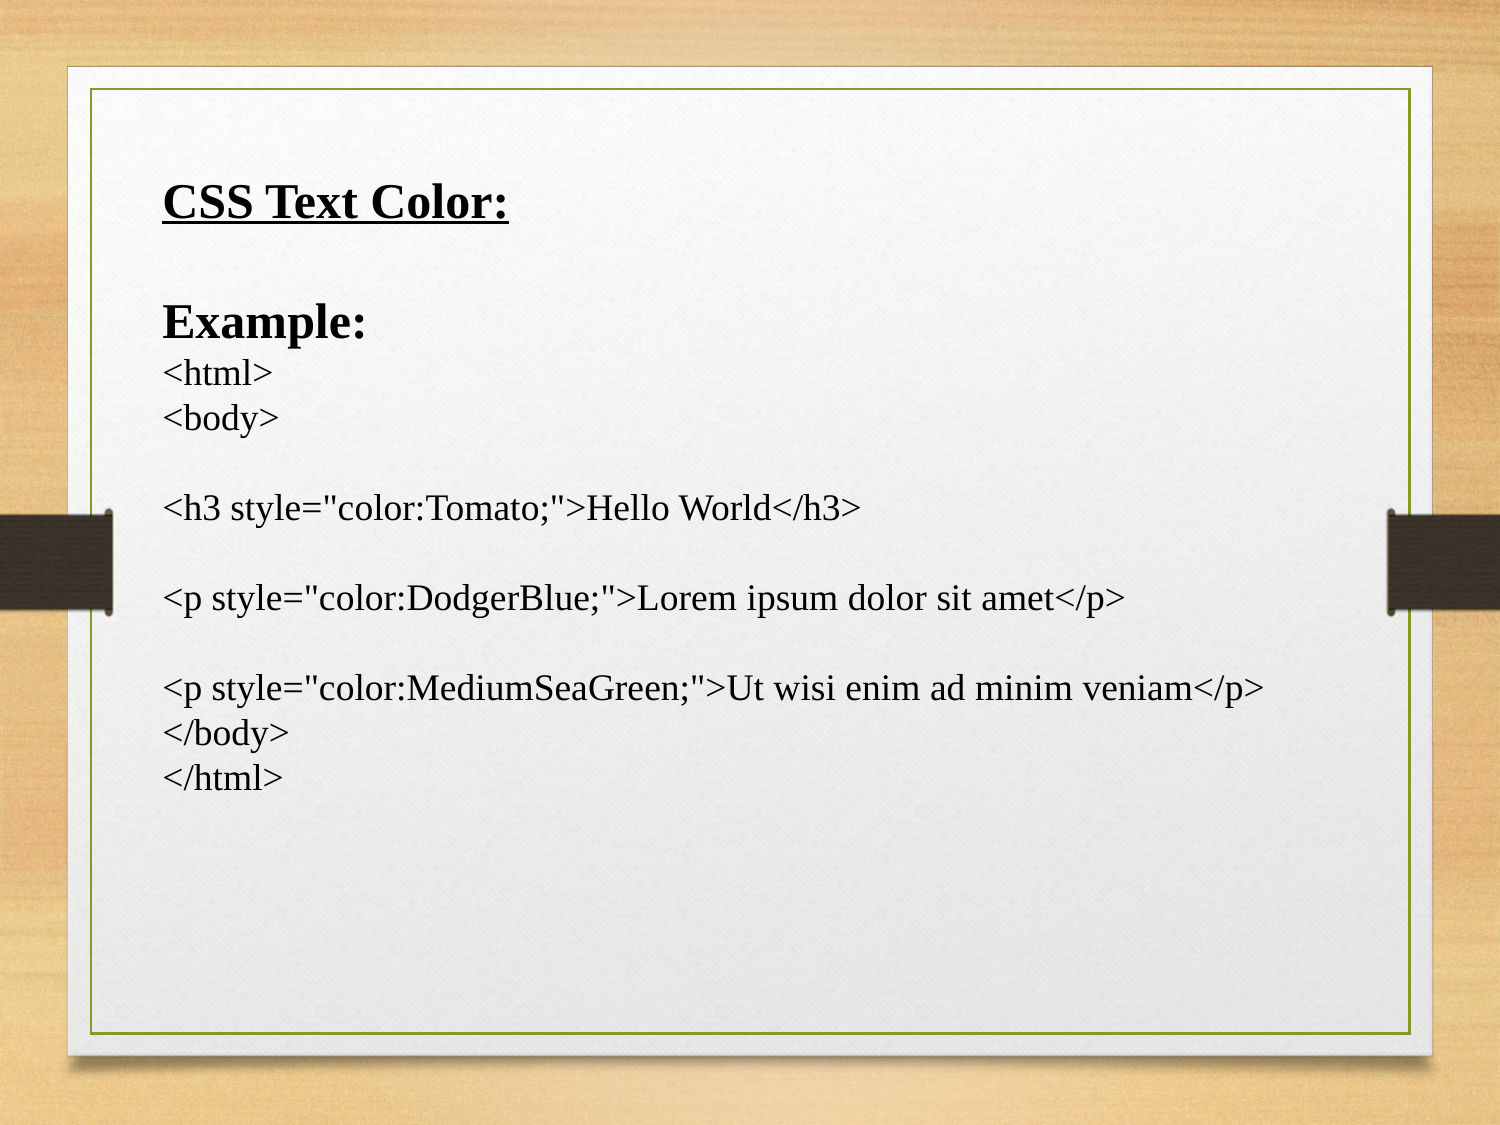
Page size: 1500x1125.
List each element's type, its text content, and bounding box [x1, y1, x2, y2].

picture [0, 0, 1500, 1125]
text_box CSS Text Color: Example: <html> <body> <h3 style="color:Tomato;">Hello World</h3> <p style="color:DodgerBlue;">Lorem ipsum dolor sit amet</p> <p style="color:MediumSeaGreen;">Ut wisi enim ad minim veniam</p> </body> </html> [147, 160, 1500, 851]
